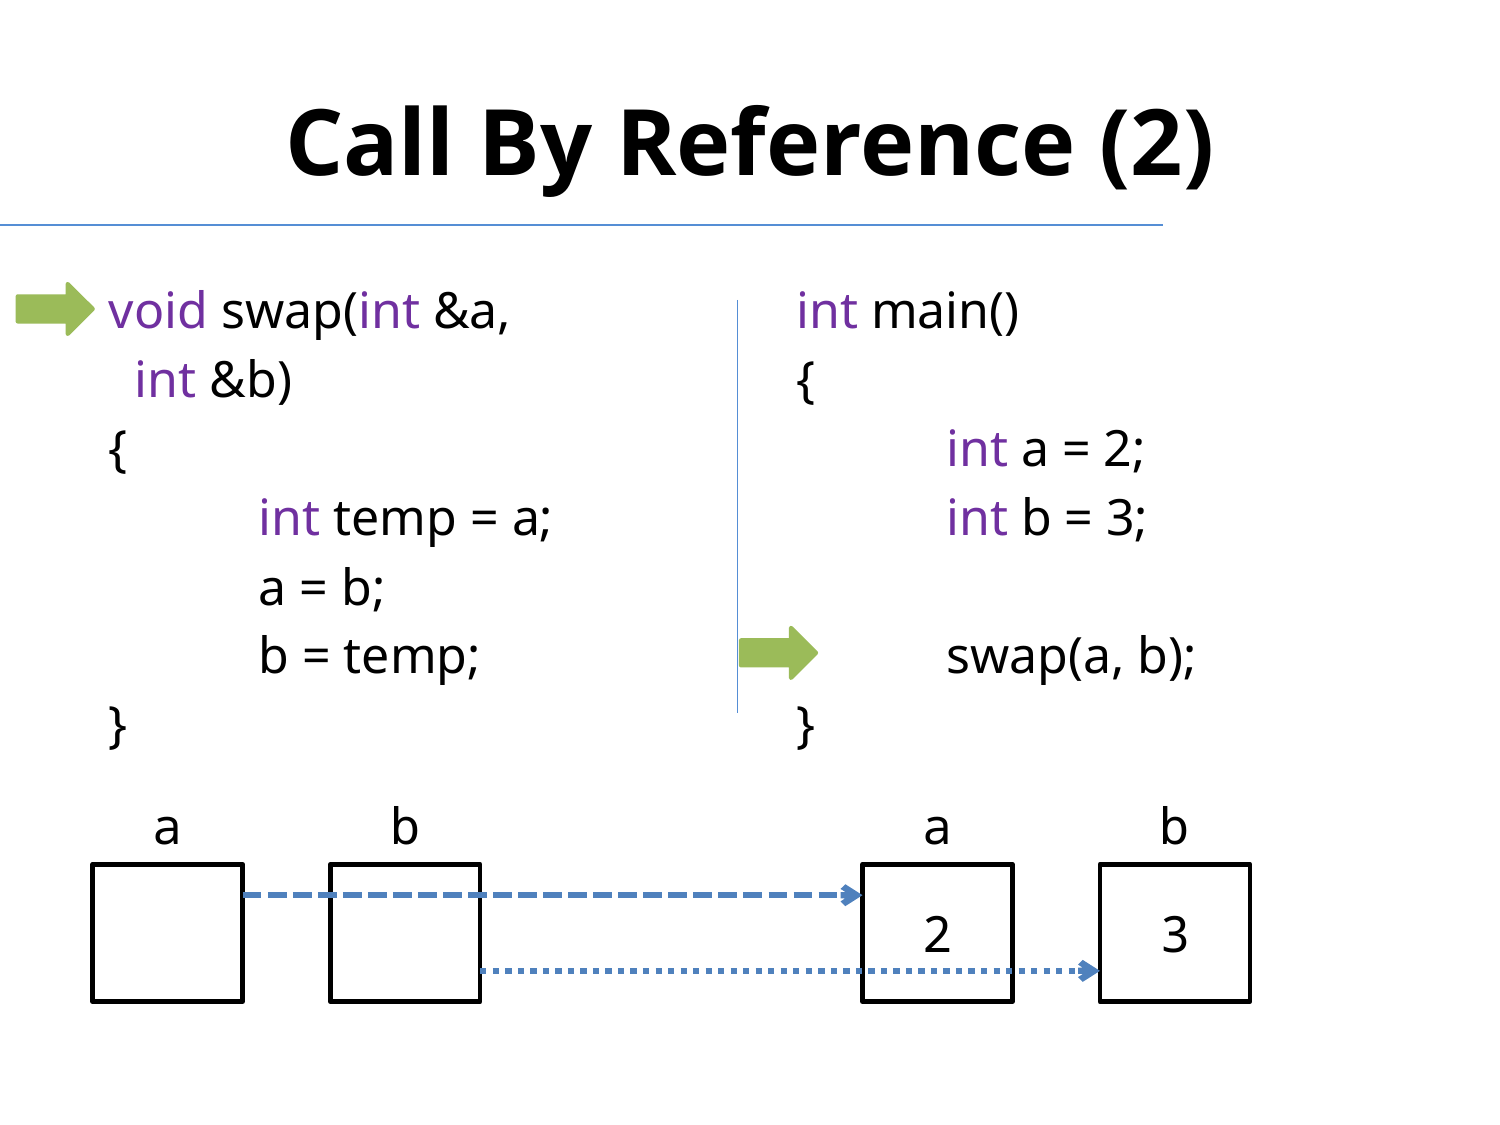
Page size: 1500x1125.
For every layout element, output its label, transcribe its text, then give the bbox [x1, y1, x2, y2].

text_box b [1145, 787, 1205, 862]
title Call By Reference (2) [75, 45, 1425, 233]
text_box a [907, 787, 968, 862]
text_box [741, 625, 819, 680]
text_box 2 [907, 895, 968, 970]
text_box [328, 862, 482, 894]
text_box [91, 862, 245, 1004]
text_box [328, 904, 482, 1004]
list int main() { int a = 2; int b = 3; swap(a, b); } [762, 262, 1425, 1005]
text_box b [375, 787, 436, 862]
text_box [860, 862, 1014, 970]
text_box a [137, 787, 198, 862]
text_box [1098, 862, 1252, 1004]
text_box 3 [1145, 895, 1205, 970]
text_box [860, 980, 1014, 1004]
list void swap(int &a, int &b) { int temp = a; a = b; b = temp; } [75, 262, 738, 1005]
text_box [15, 282, 95, 336]
